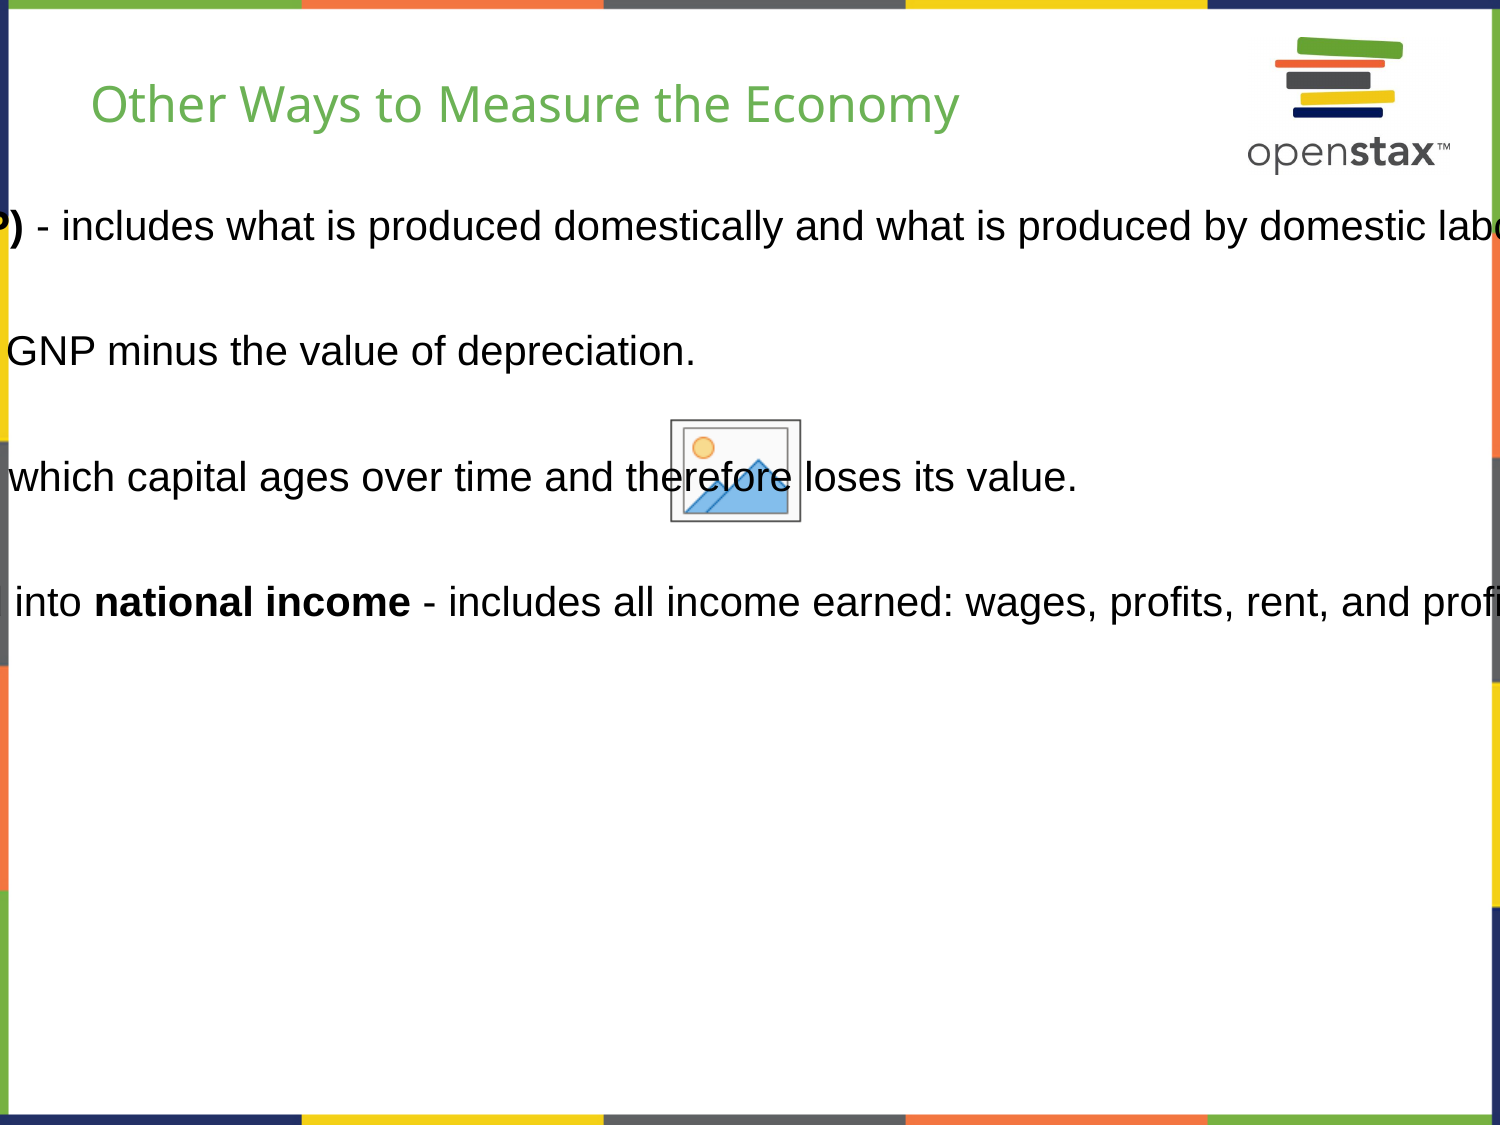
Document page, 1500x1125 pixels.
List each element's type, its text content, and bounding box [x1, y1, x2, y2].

picture [0, 0, 1500, 1125]
title Other Ways to Measure the Economy [75, 39, 1244, 148]
